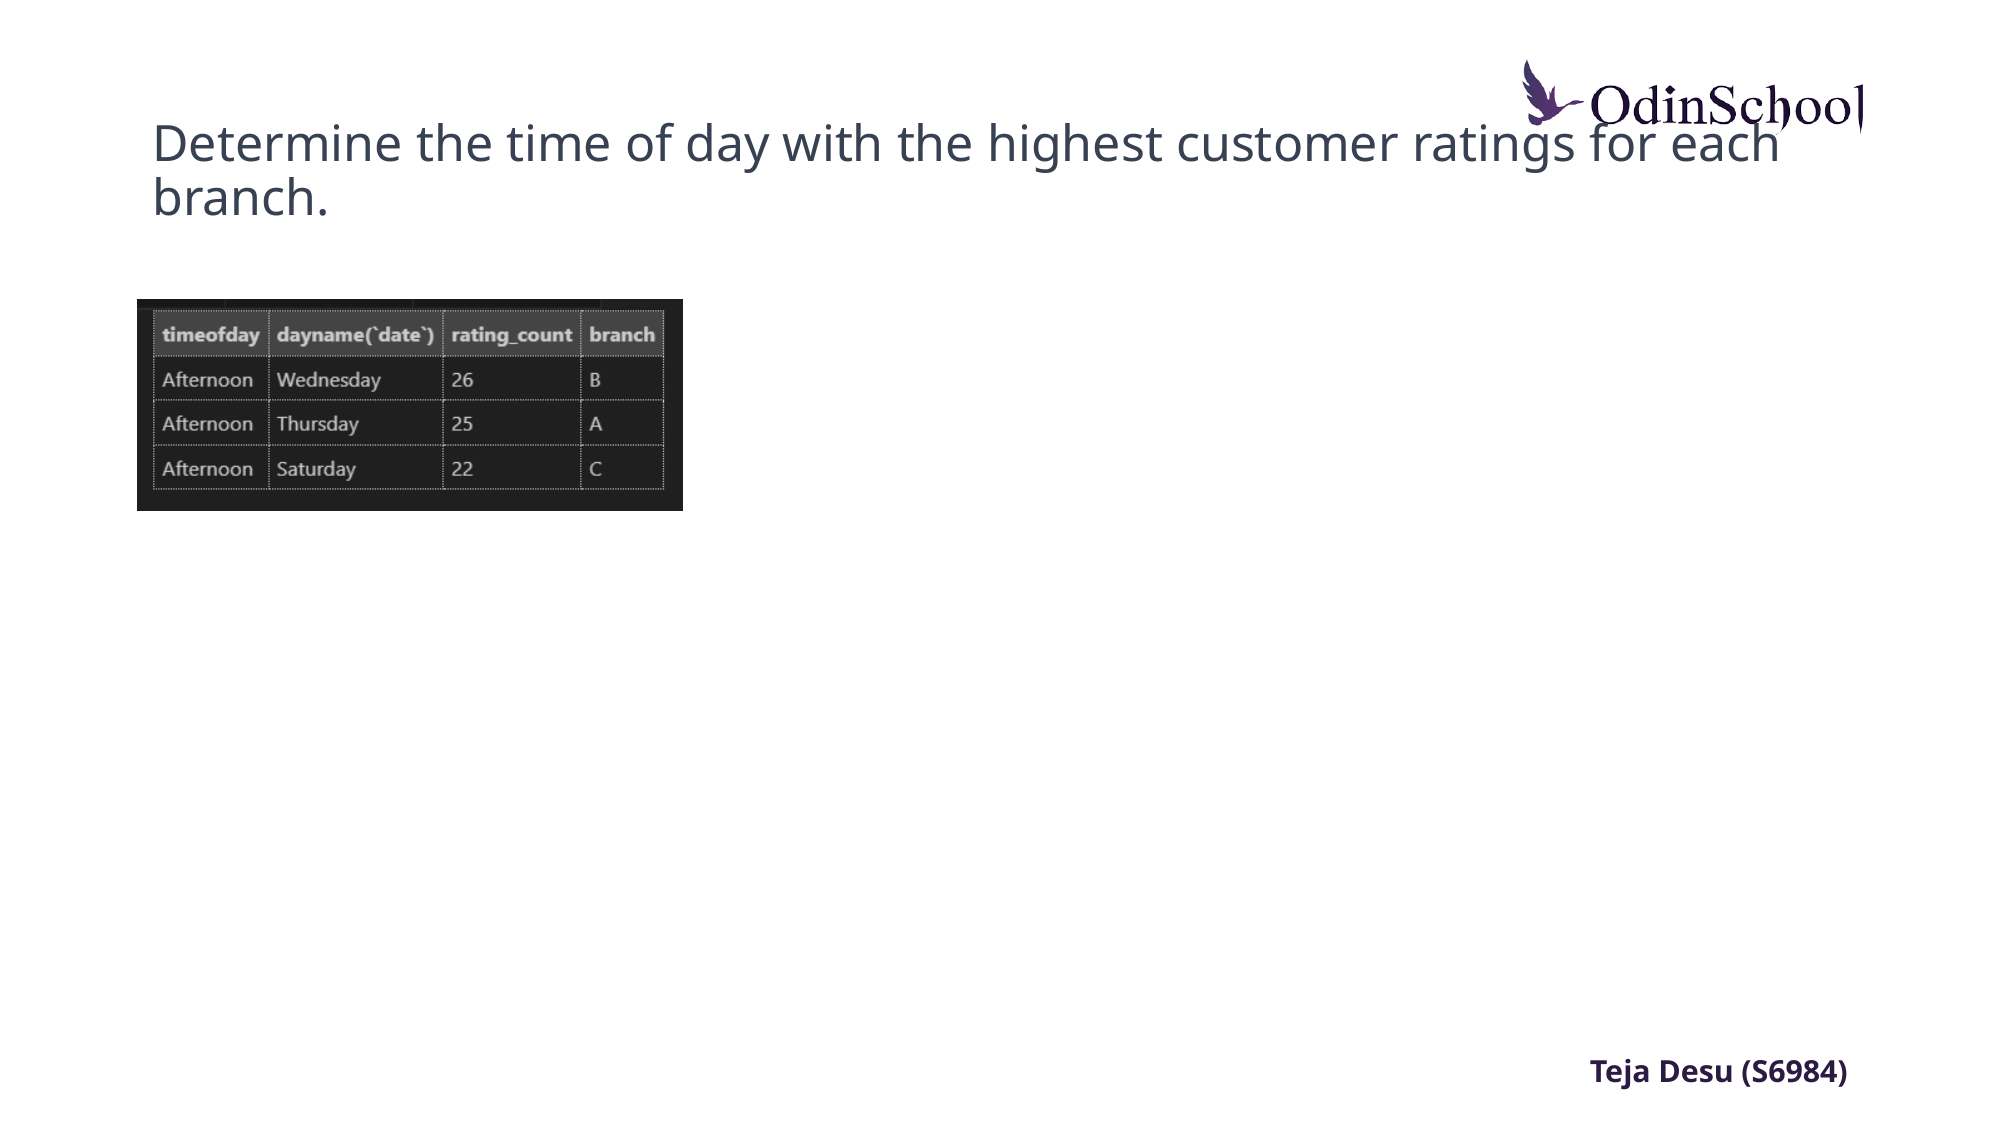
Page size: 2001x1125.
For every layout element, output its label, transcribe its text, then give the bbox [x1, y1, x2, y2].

picture [136, 298, 683, 512]
title Determine the time of day with the highest customer ratings for each branch. [137, 202, 1863, 278]
picture [1522, 59, 1863, 135]
